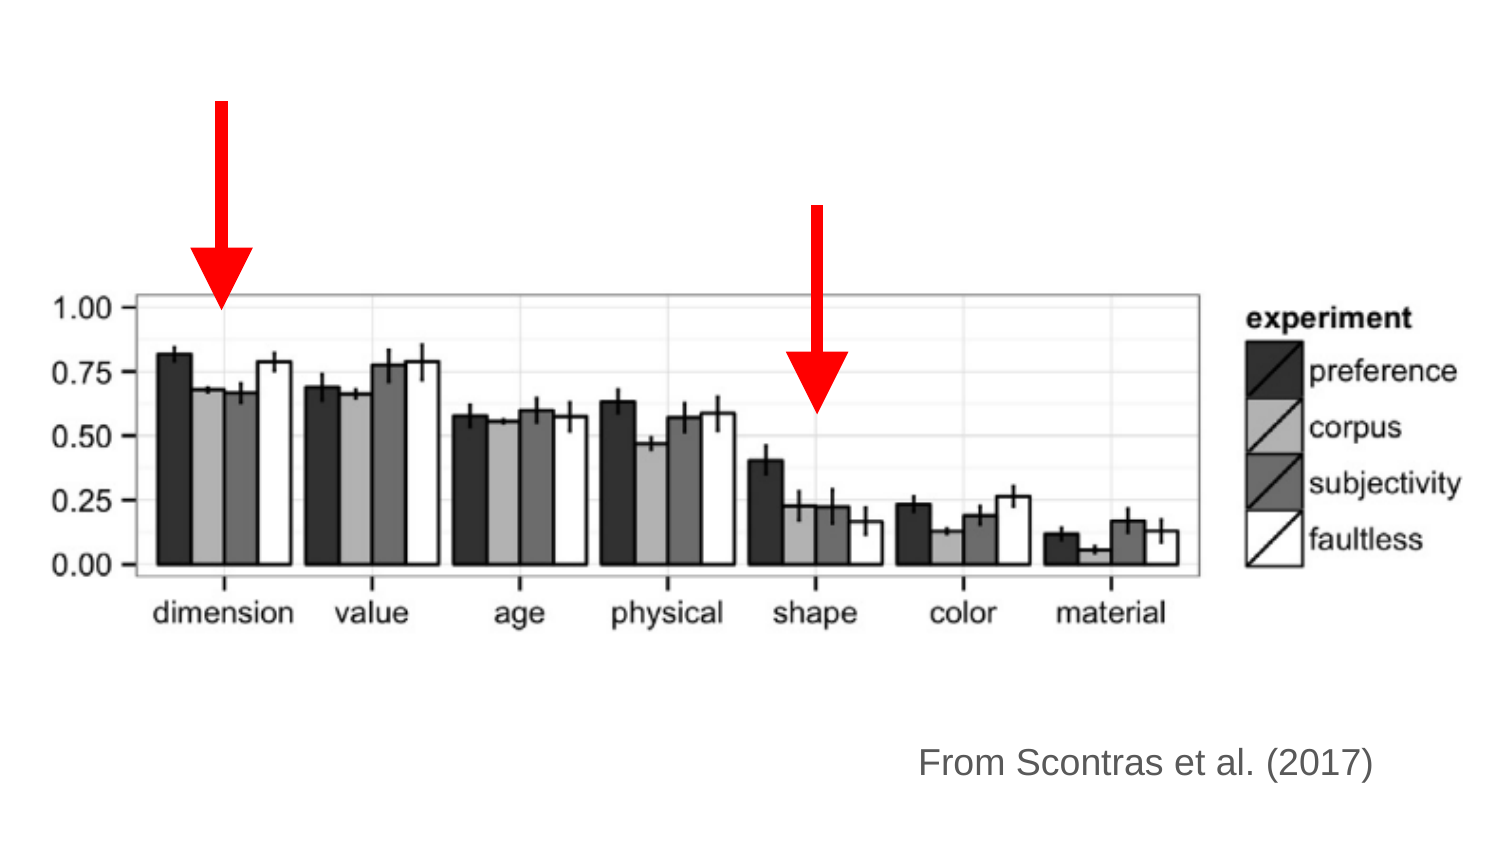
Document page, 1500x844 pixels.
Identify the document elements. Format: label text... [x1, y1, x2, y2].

picture [38, 273, 1476, 634]
list From Scontras et al. (2017) [903, 716, 1474, 829]
